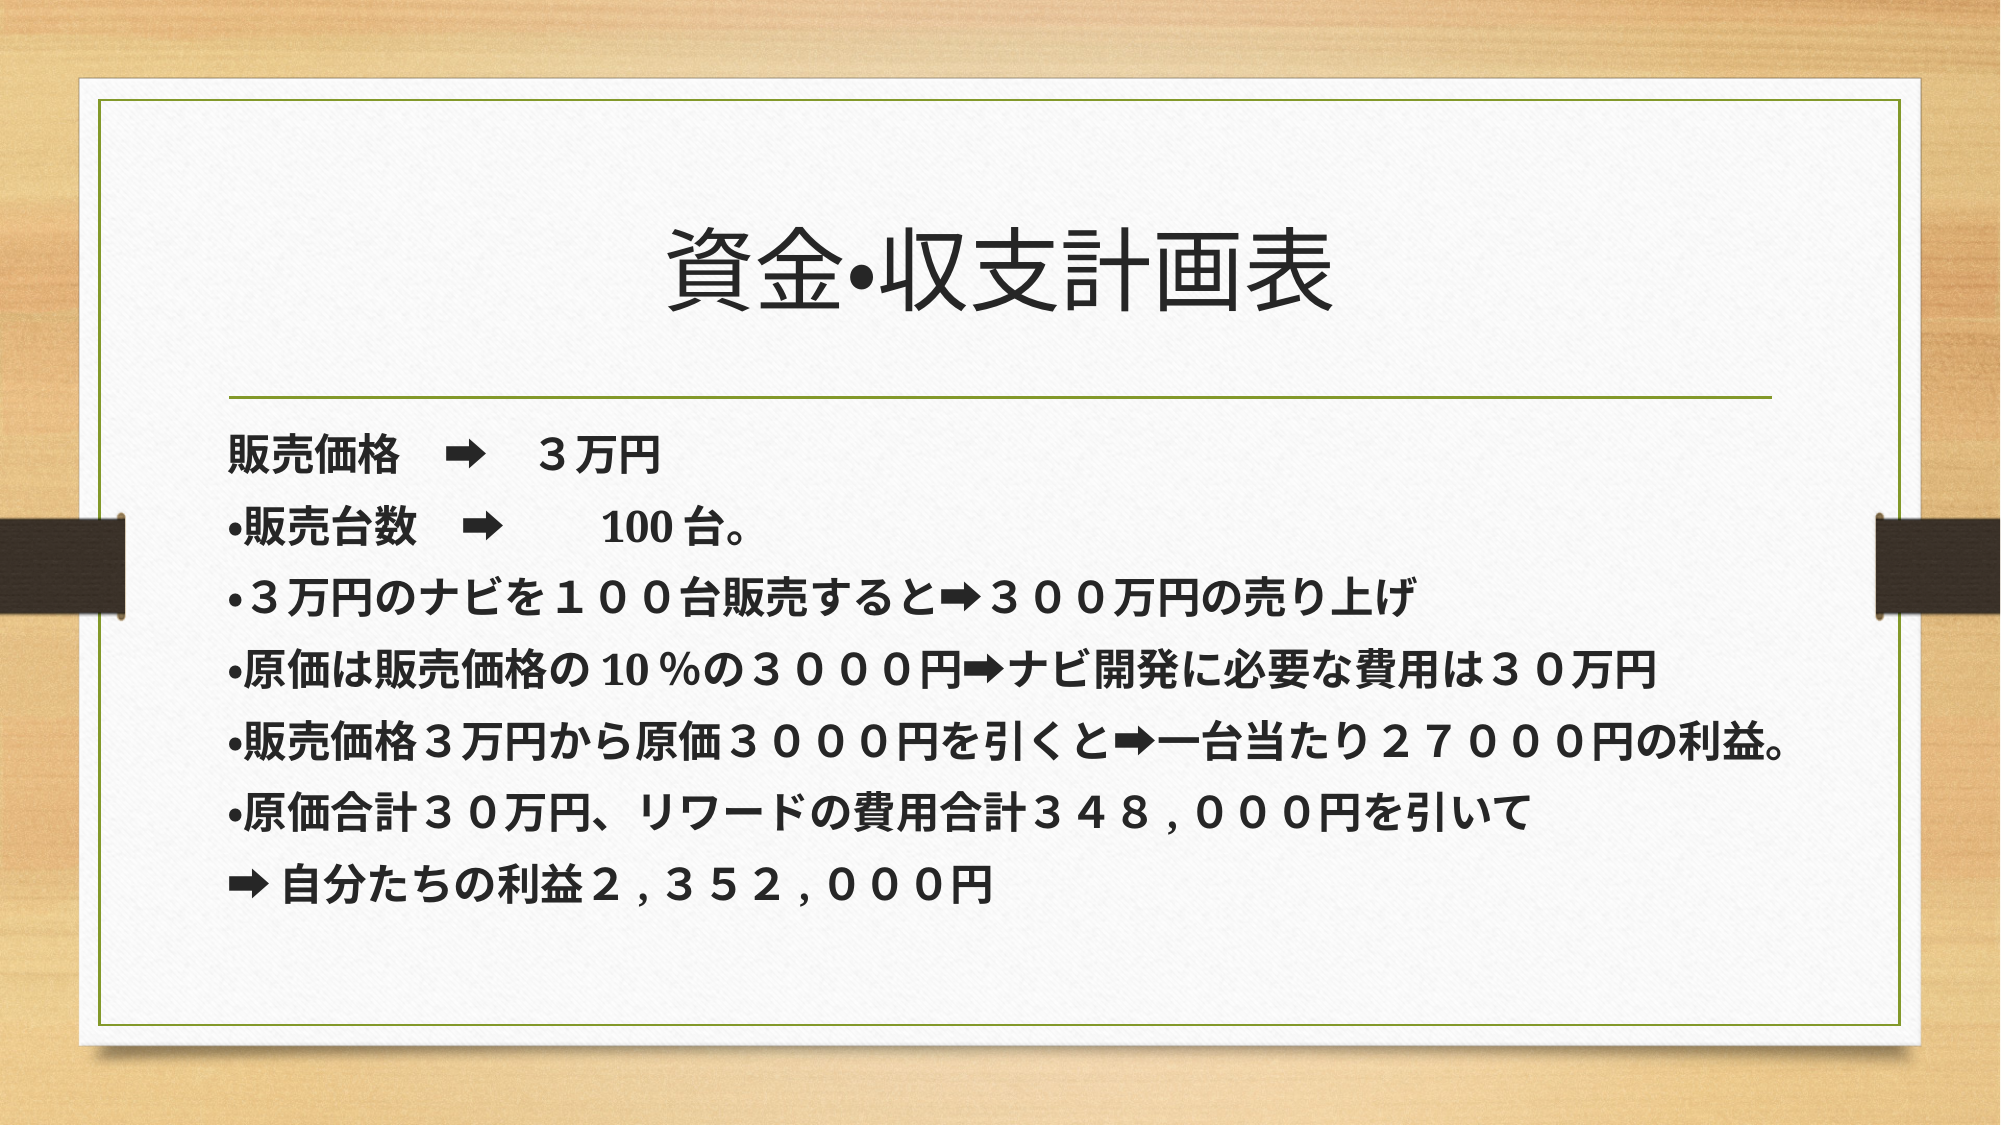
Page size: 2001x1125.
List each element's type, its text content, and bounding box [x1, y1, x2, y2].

picture [0, 0, 2001, 1125]
title 資金・収支計画表 [212, 161, 1788, 375]
list 販売価格 ➡ ３万円 ・販売台数 ➡ 100台。 ・３万円のナビを１００台販売すると➡３００万円の売り上げ ・原価は販売価格の10％の３０００円➡ナビ開発に必要な費用は３０万円 ・販売価格３万円から原価３０００円を引くと➡一台当たり２７０００円の利益。 ・原価合計３０万円、リワードの費用合計３４８,０００円を引いて ➡自分たちの利益２,３５２,０００円 [212, 419, 1788, 964]
